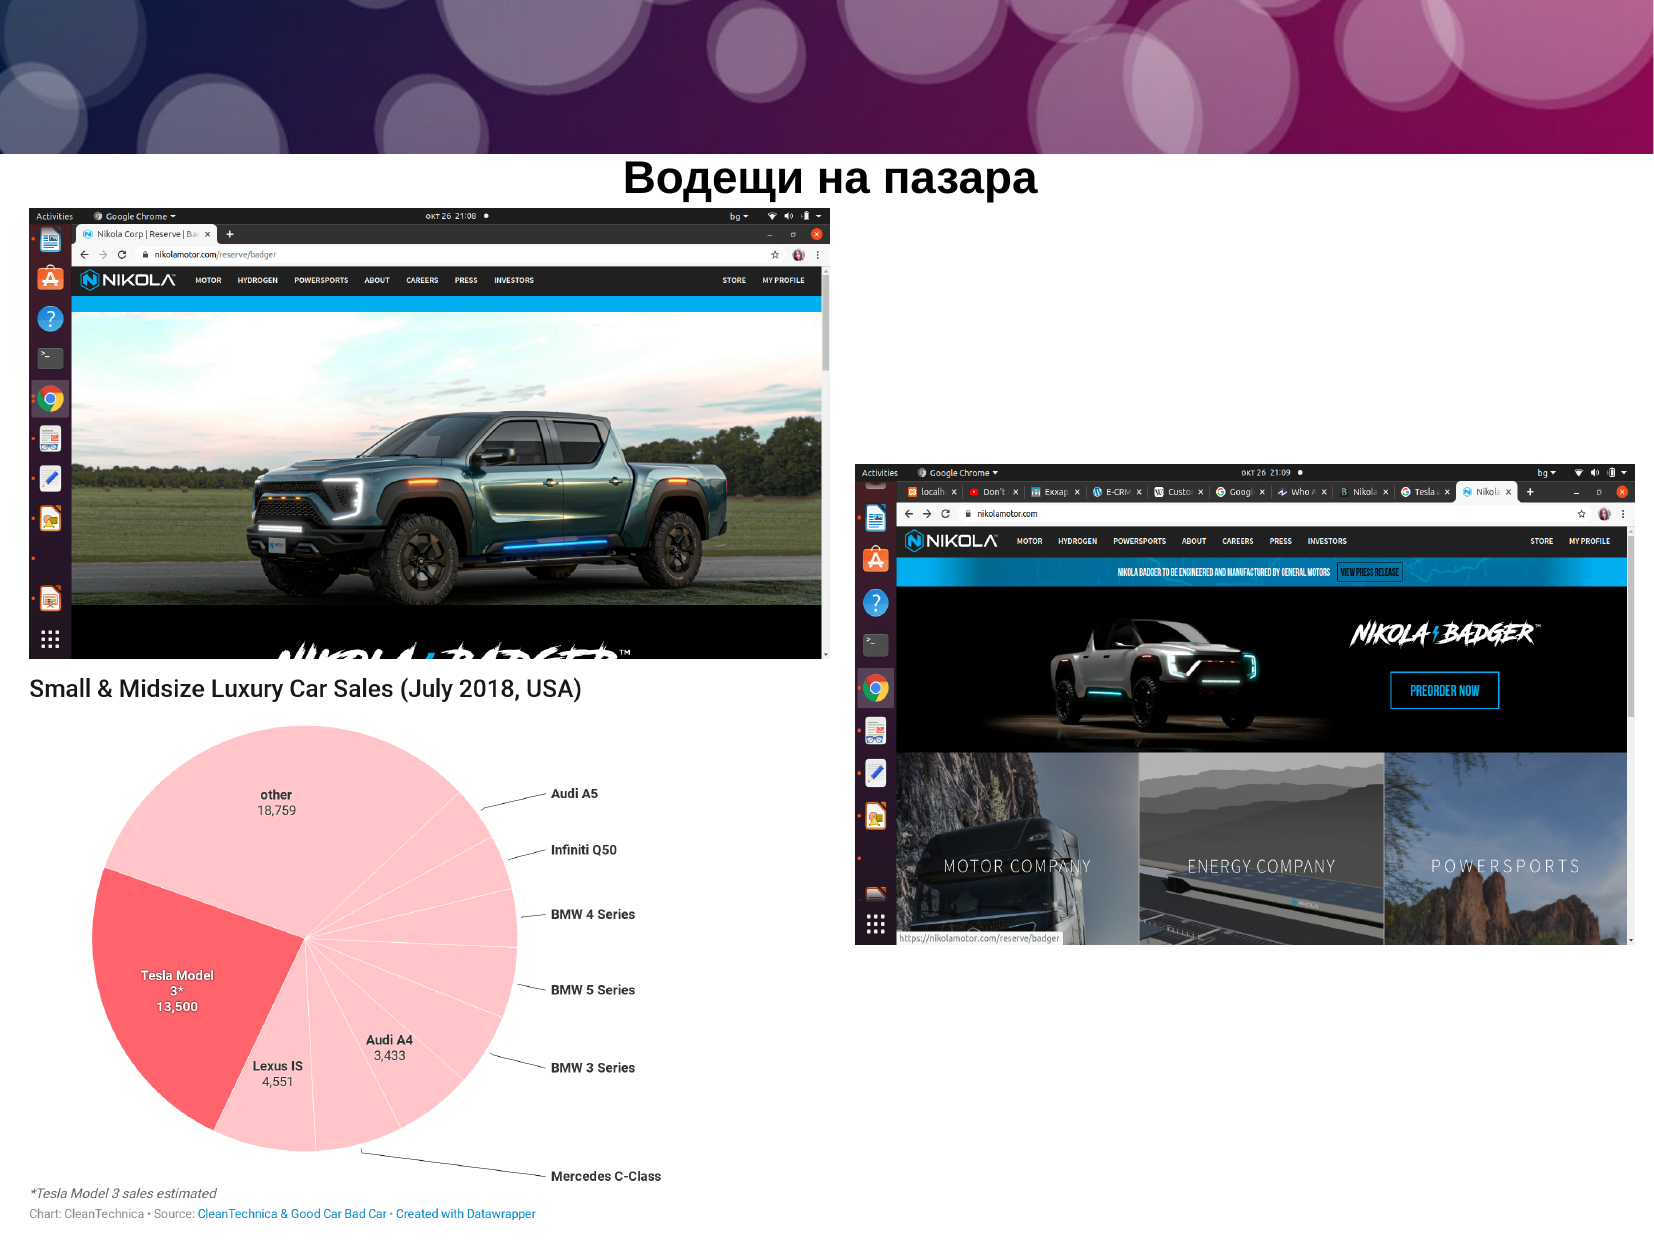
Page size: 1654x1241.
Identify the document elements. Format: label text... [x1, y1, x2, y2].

picture [854, 464, 1636, 946]
picture [29, 674, 807, 1231]
picture [29, 208, 830, 659]
text_box Водещи на пазара [86, 71, 1575, 279]
picture [0, 0, 1654, 154]
